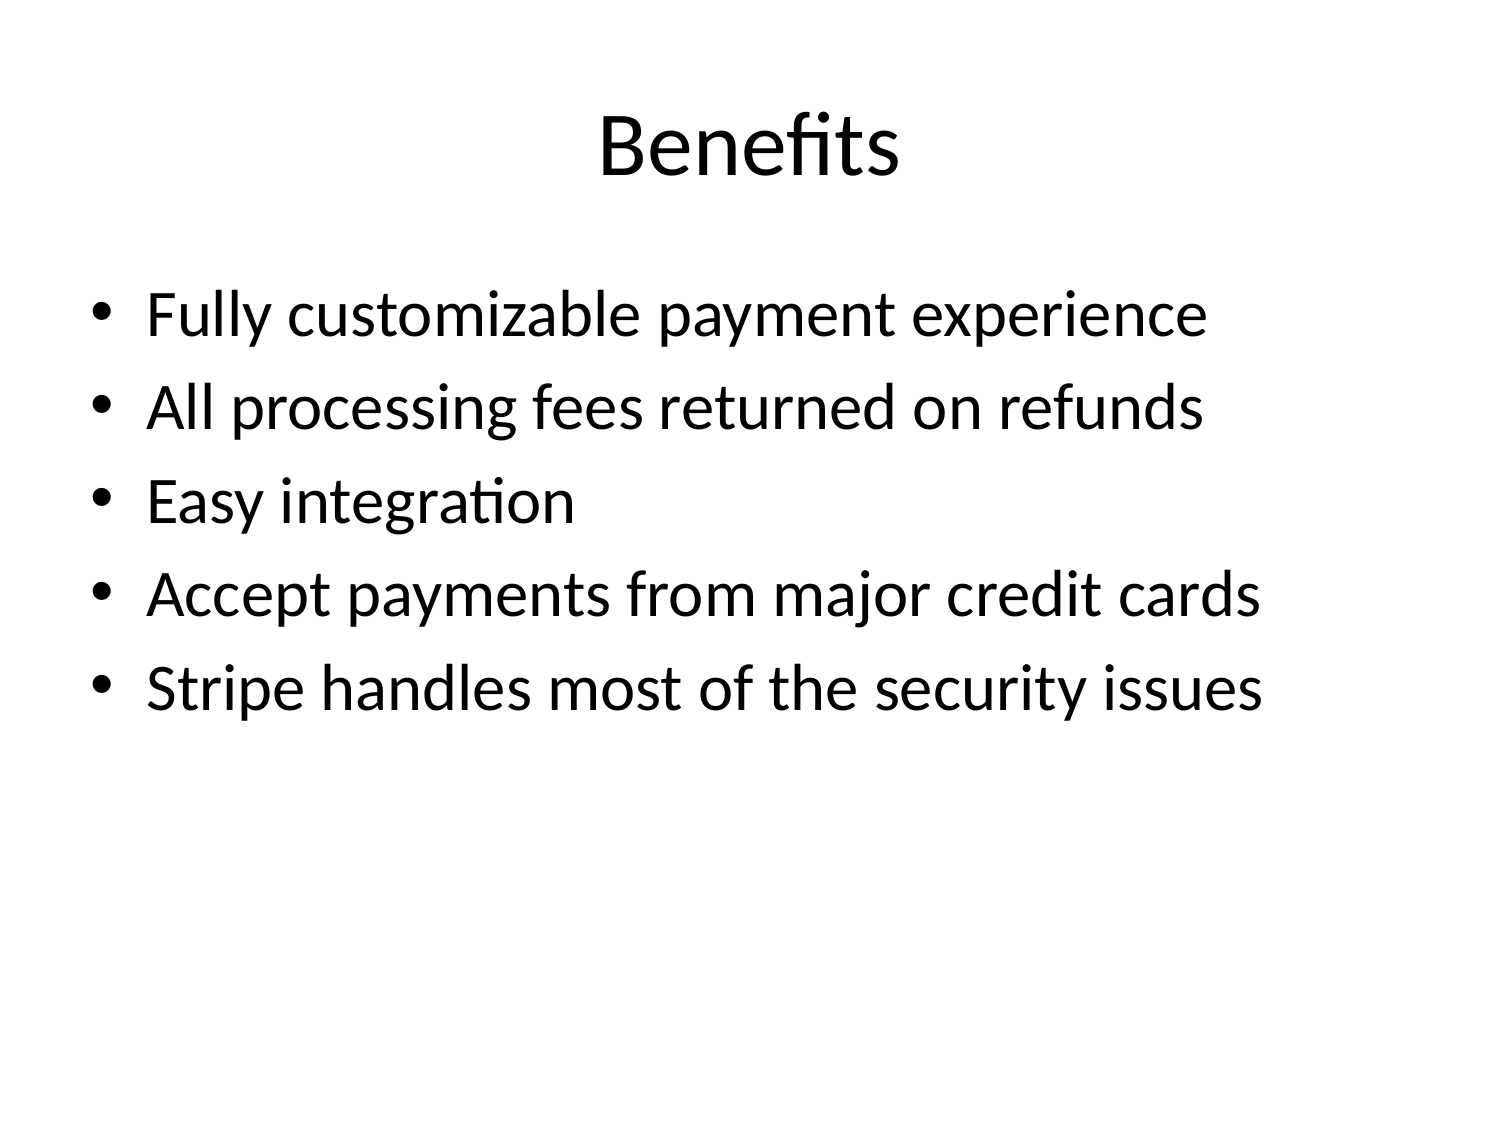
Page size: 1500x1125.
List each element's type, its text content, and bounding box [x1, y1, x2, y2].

list Fully customizable payment experience All processing fees returned on refunds Easy integration Accept payments from major credit cards Stripe handles most of the security issues [75, 262, 1425, 1005]
title Benefits [75, 45, 1425, 233]
